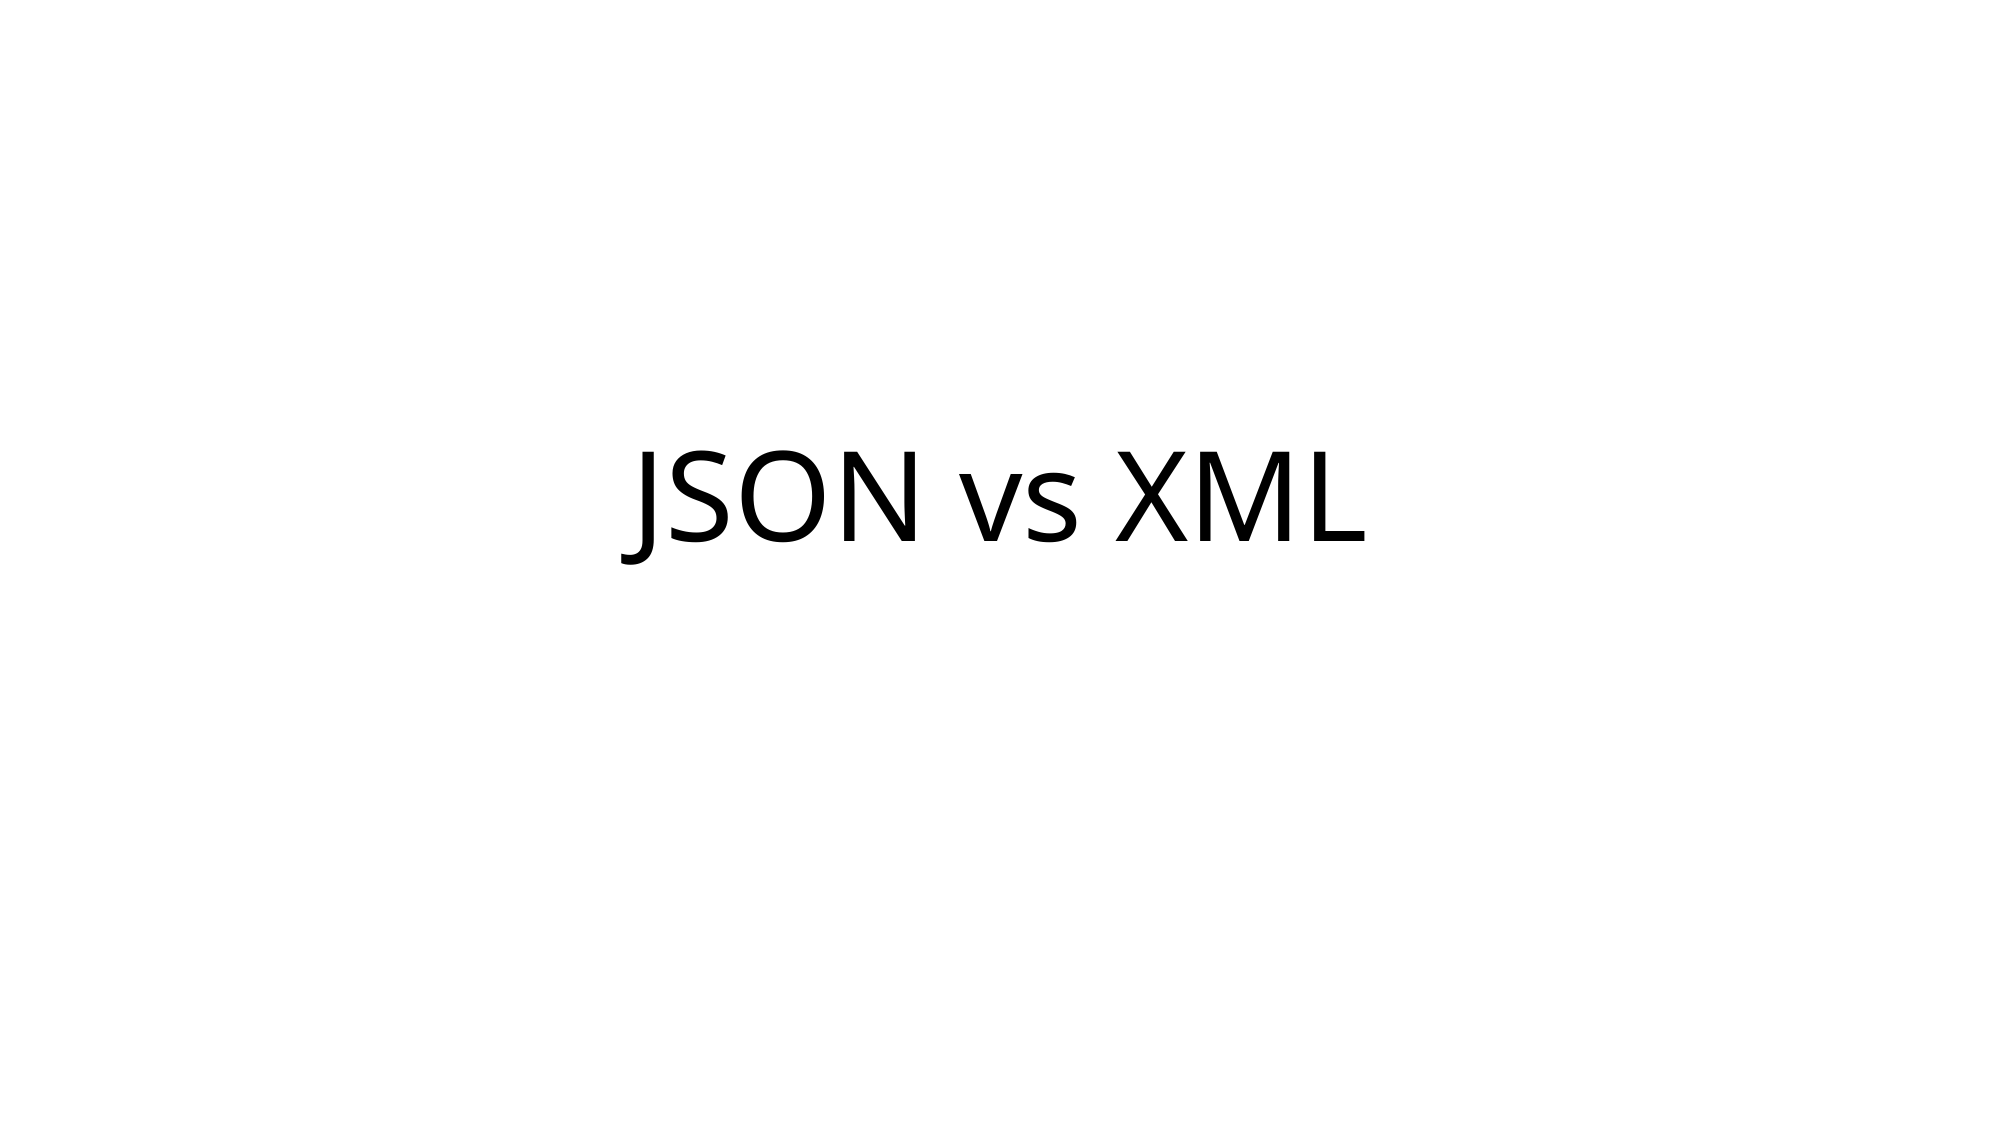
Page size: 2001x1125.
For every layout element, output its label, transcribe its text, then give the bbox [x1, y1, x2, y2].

title JSON vs XML [249, 184, 1750, 576]
